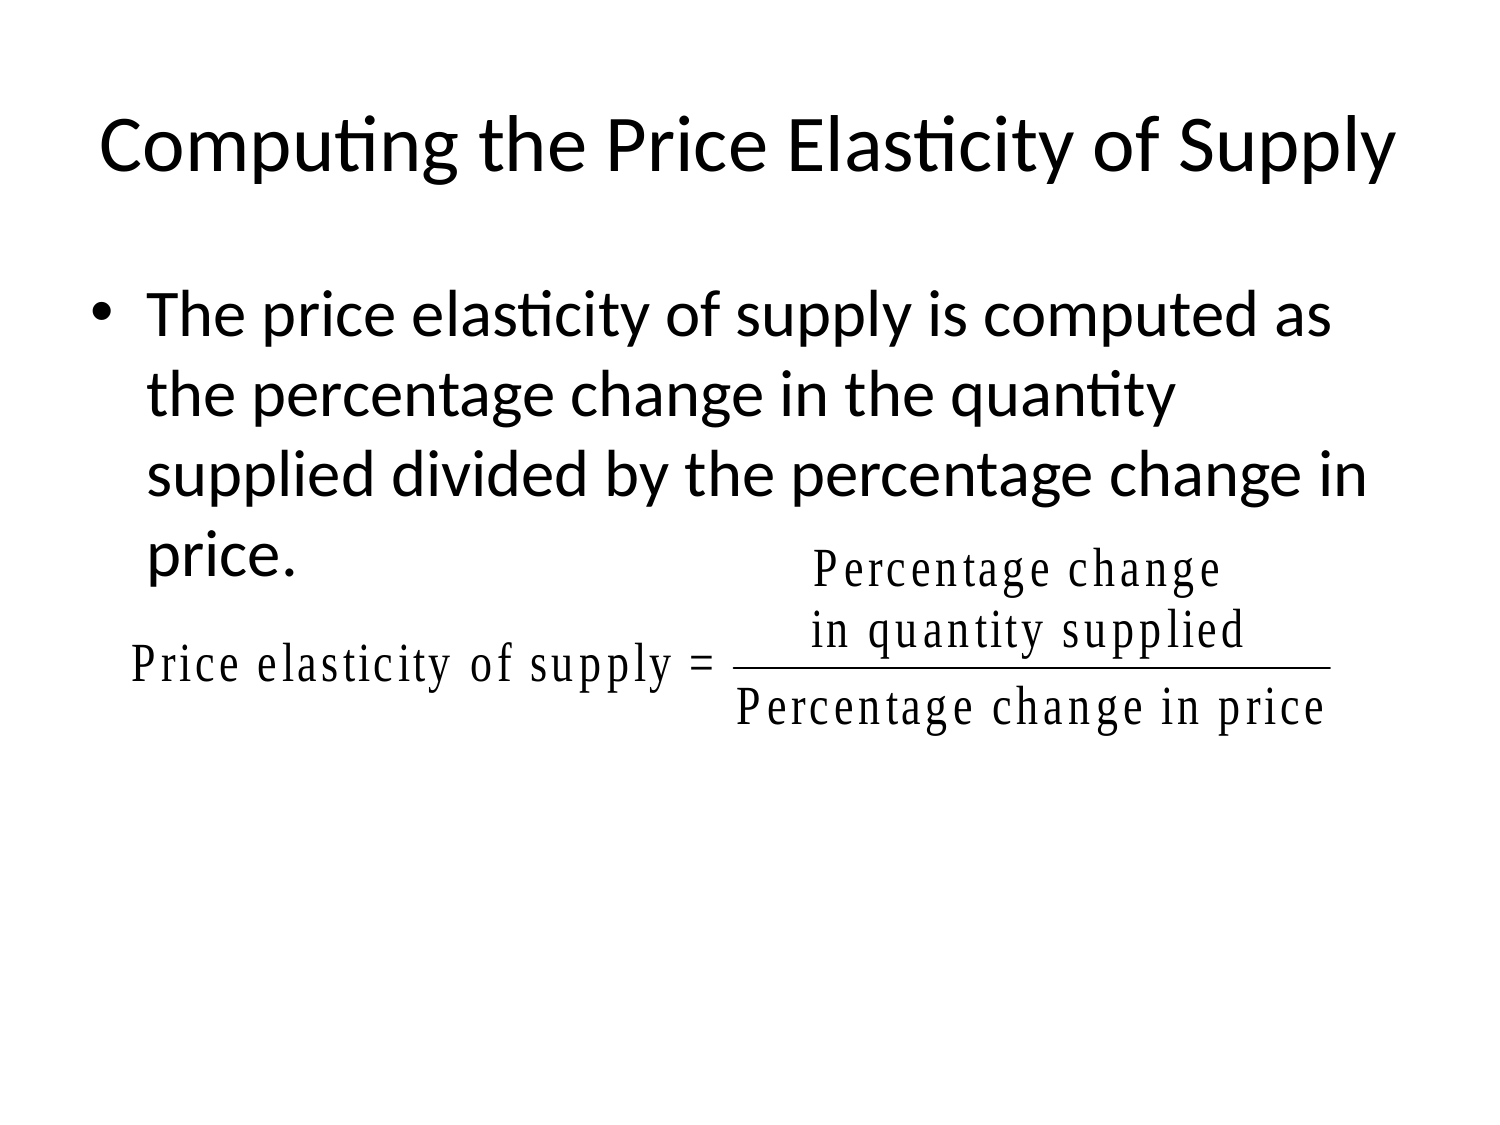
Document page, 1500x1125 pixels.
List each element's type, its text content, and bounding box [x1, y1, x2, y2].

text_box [124, 537, 1338, 744]
title Computing the Price Elasticity of Supply [75, 45, 1425, 233]
list The price elasticity of supply is computed as the percentage change in the quantity supplied divided by the percentage change in price. [75, 262, 1425, 1005]
